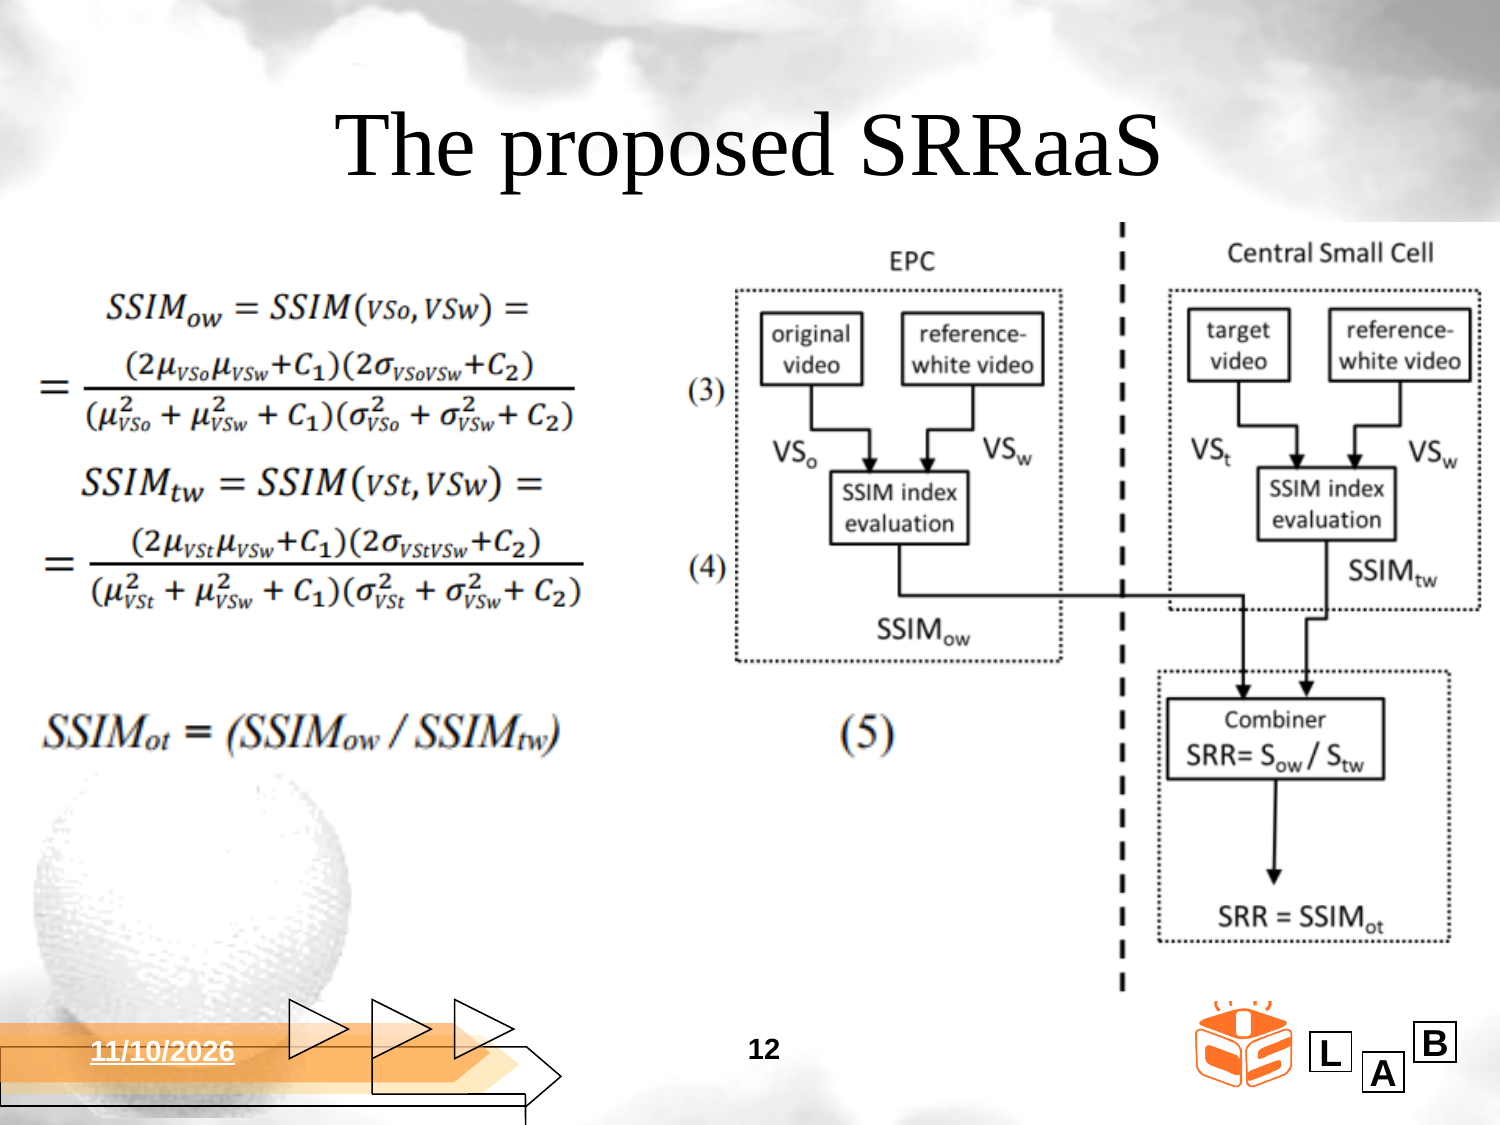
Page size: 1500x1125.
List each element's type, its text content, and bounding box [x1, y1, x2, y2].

picture [25, 221, 1500, 1104]
slide_number 12 [589, 1023, 940, 1102]
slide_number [75, 1024, 425, 1103]
title The proposed SRRaaS [75, 45, 1425, 233]
